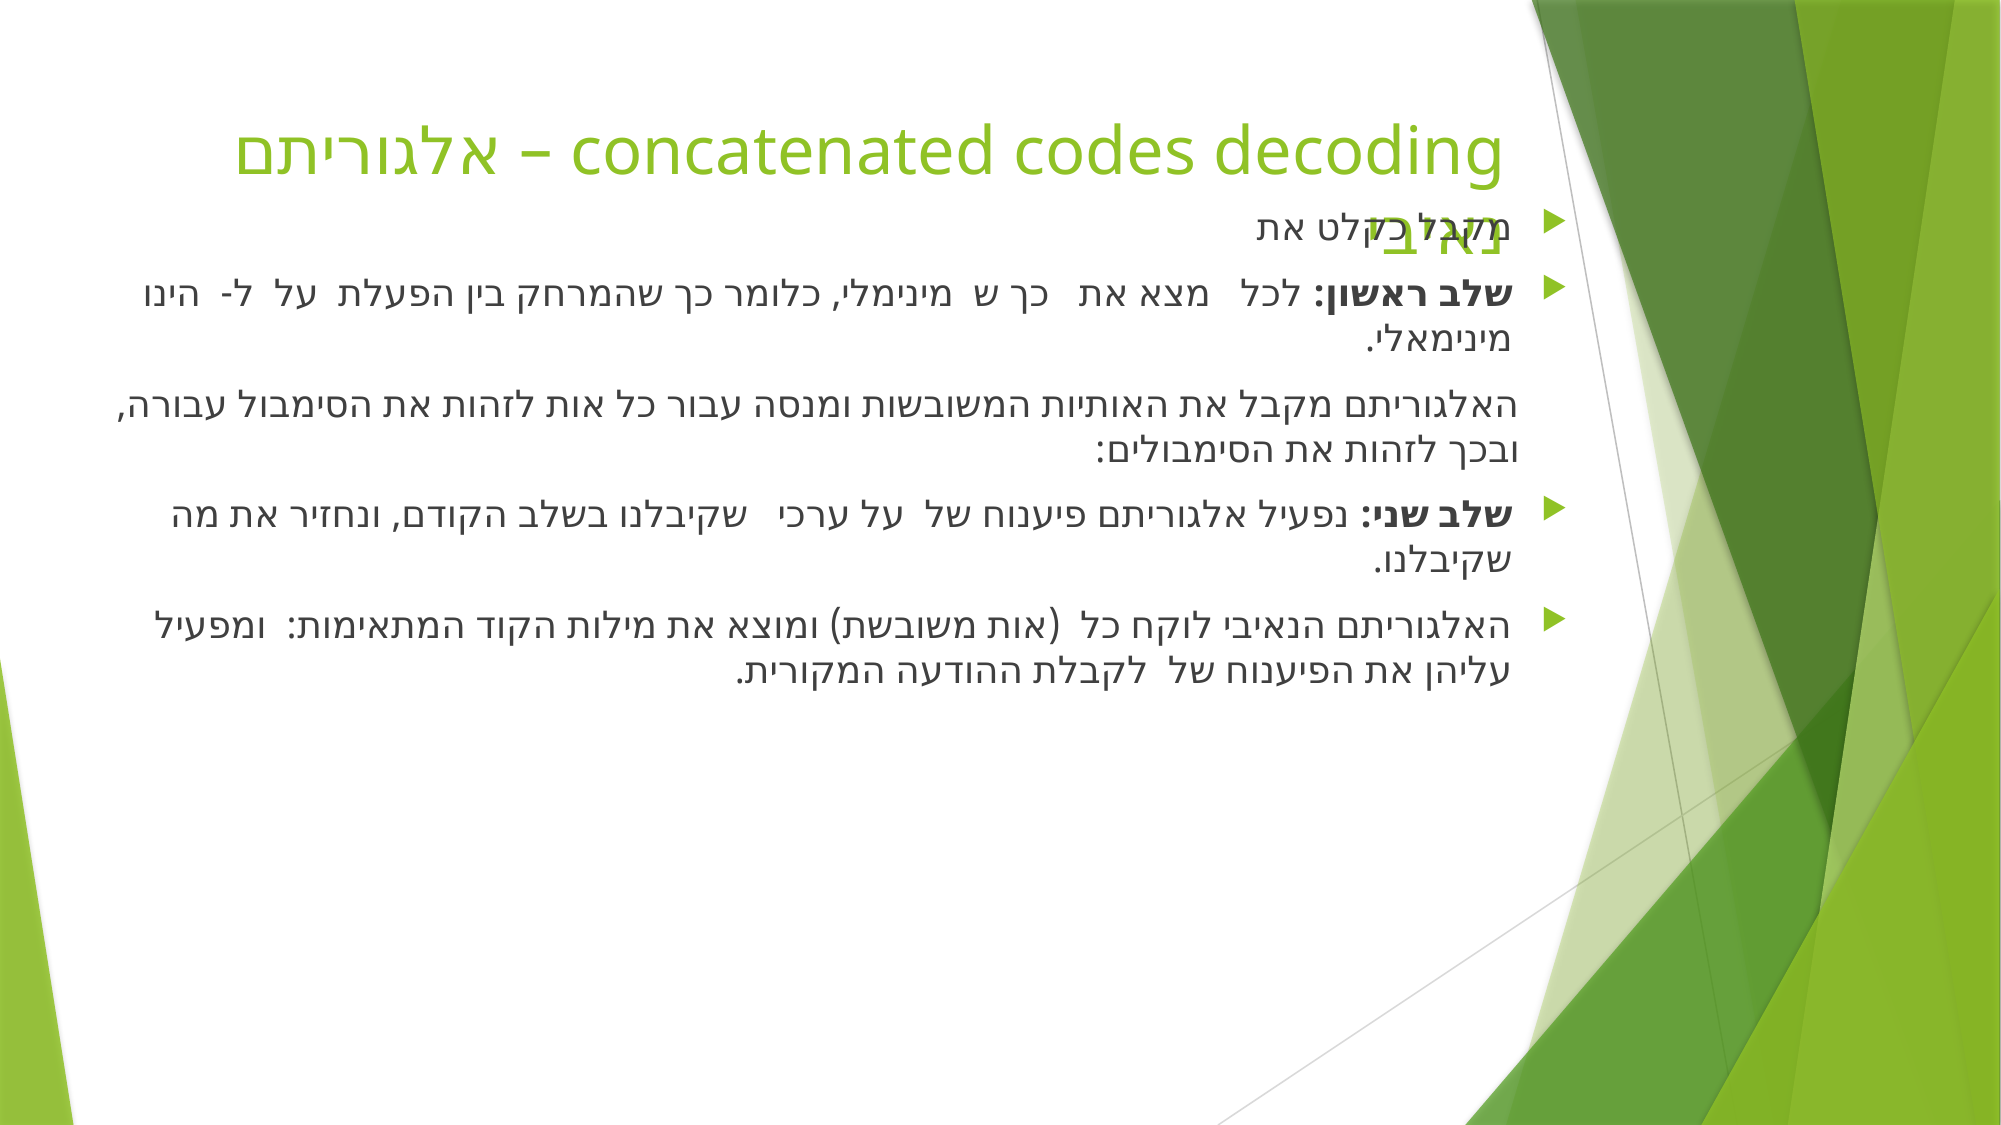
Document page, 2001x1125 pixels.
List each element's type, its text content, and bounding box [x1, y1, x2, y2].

title concatenated codes decoding – אלגוריתם נאיבי [111, 99, 1522, 317]
